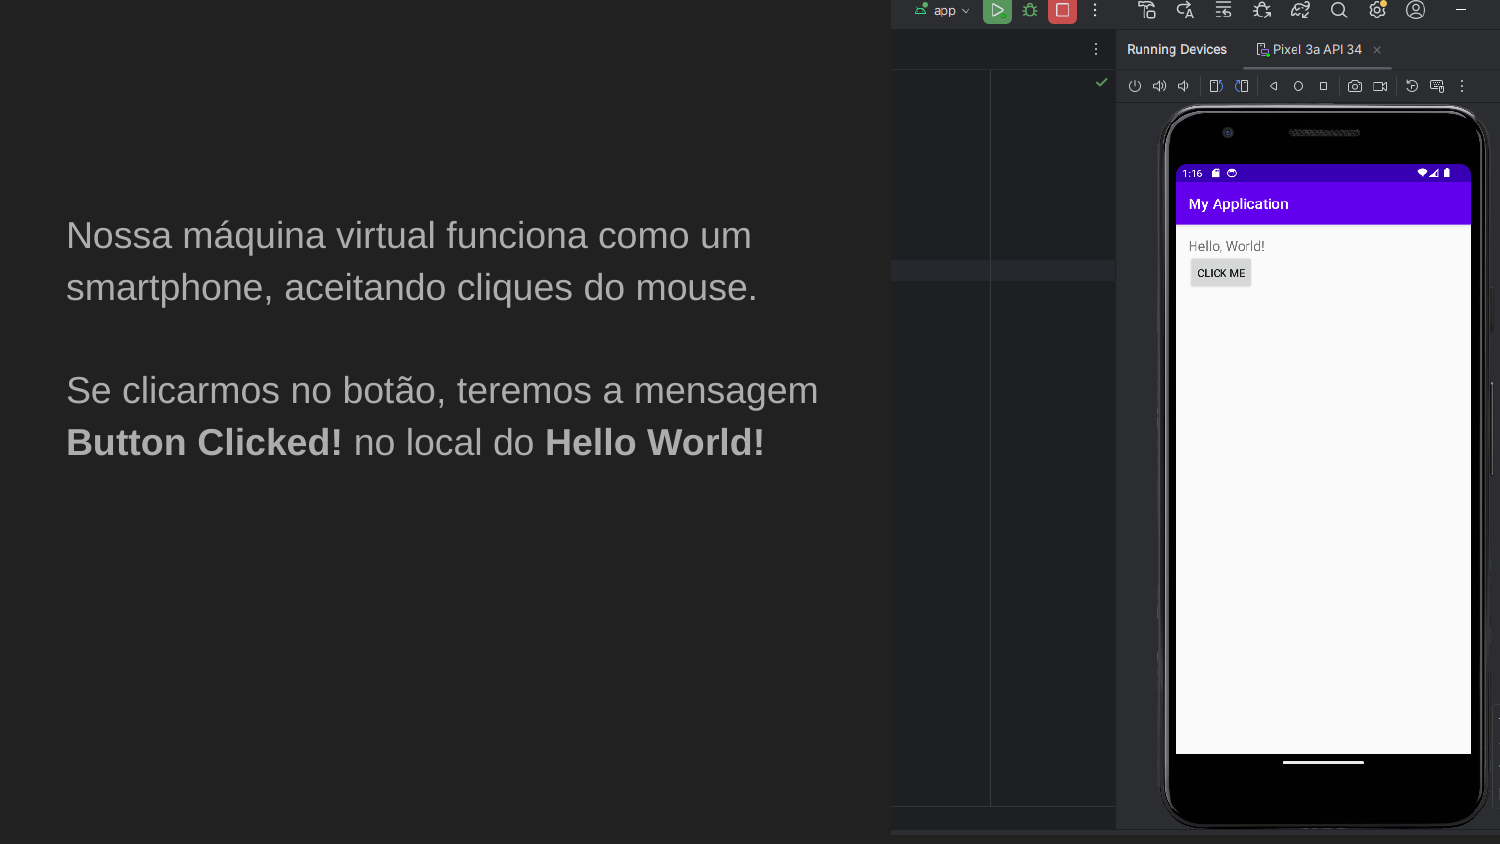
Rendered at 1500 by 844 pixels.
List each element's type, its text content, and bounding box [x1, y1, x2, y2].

list Nossa máquina virtual funciona como um smartphone, aceitando cliques do mouse. Se clicarmos no botão, teremos a mensagem Button Clicked! no local do Hello World! [51, 189, 885, 750]
picture [890, 0, 1500, 835]
